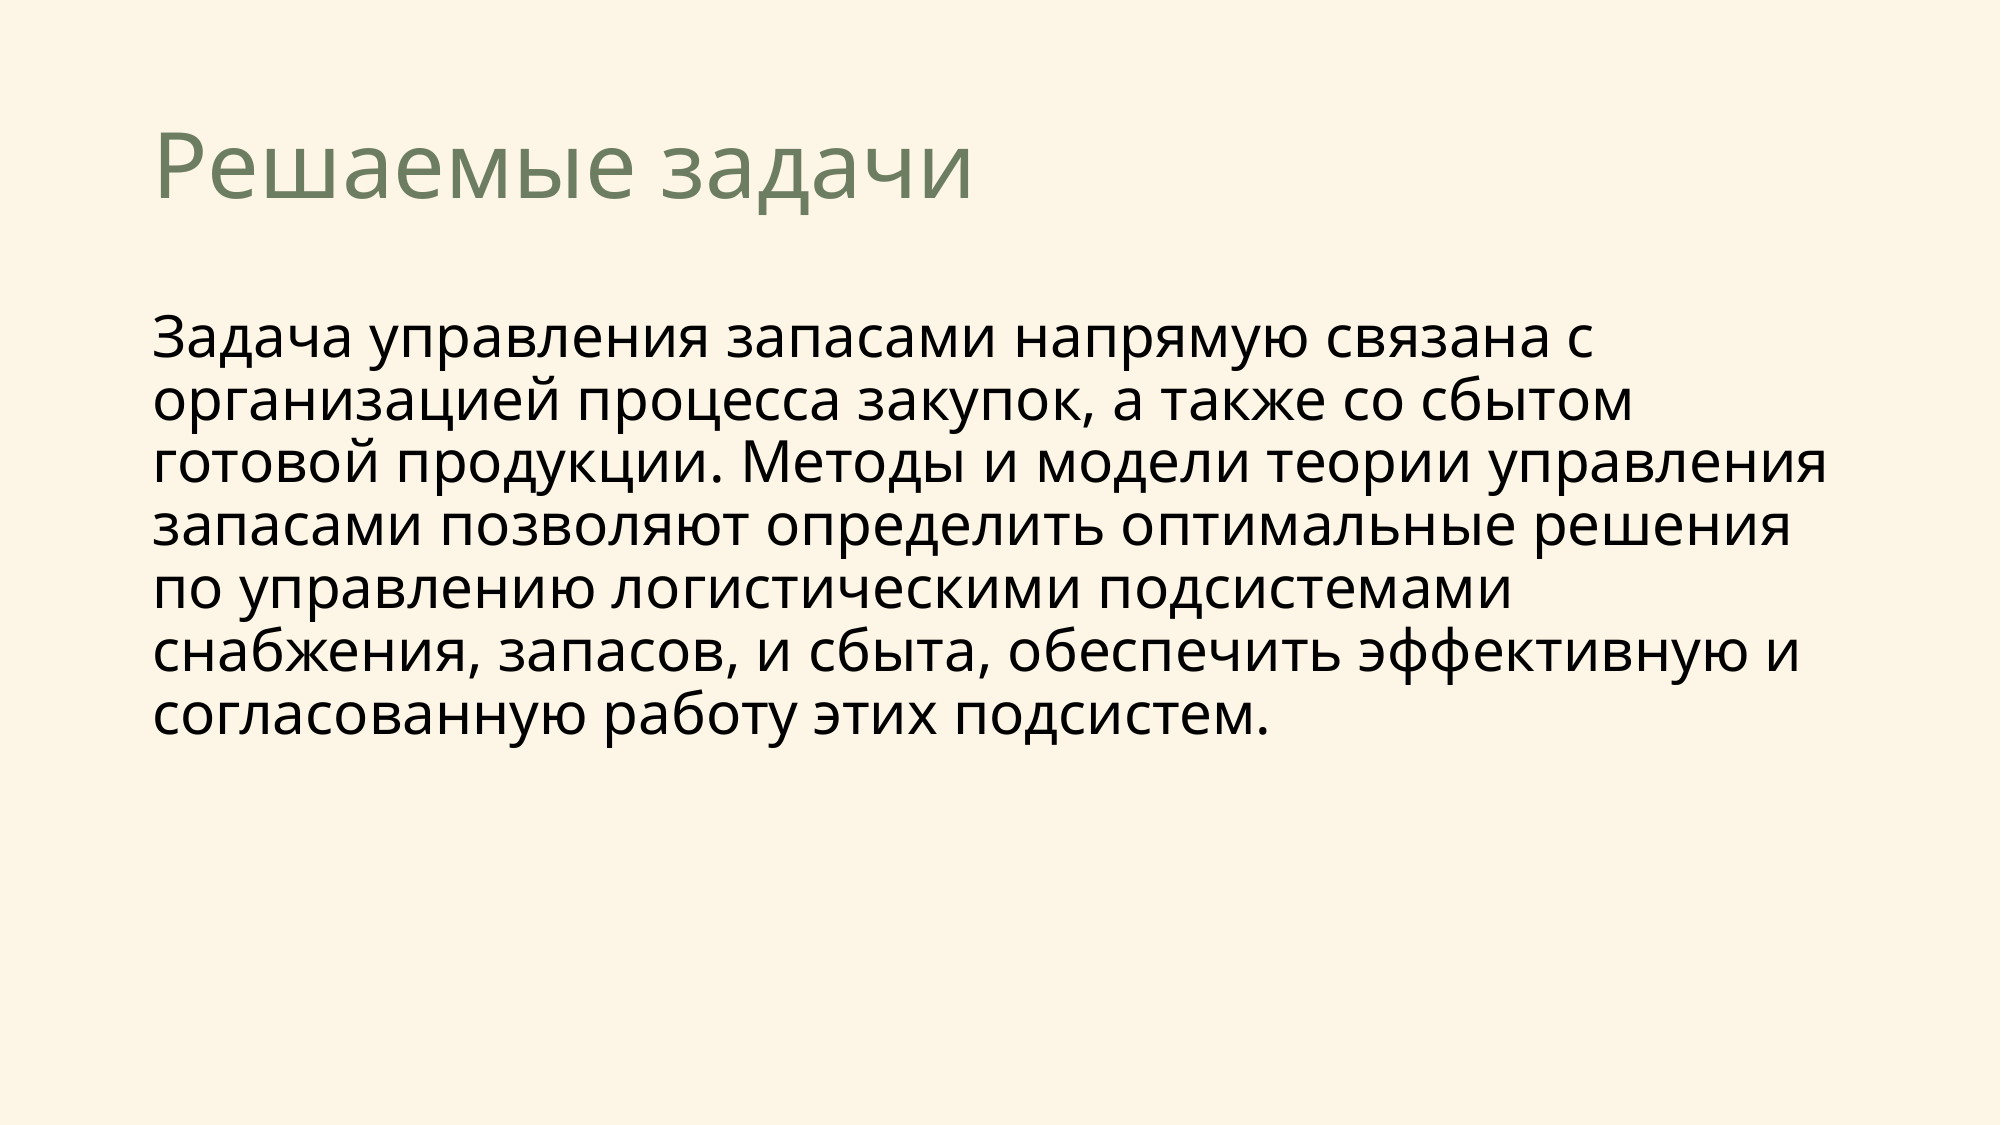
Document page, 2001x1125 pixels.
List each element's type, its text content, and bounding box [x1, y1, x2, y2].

title Решаемые задачи [137, 59, 1863, 278]
list Задача управления запасами напрямую связана с организацией процесса закупок, а также со сбытом готовой продукции. Методы и модели теории управления запасами позволяют определить оптимальные решения по управлению логистическими подсистемами снабжения, запасов, и сбыта, обеспечить эффективную и согласованную работу этих подсистем. [137, 299, 1863, 1014]
